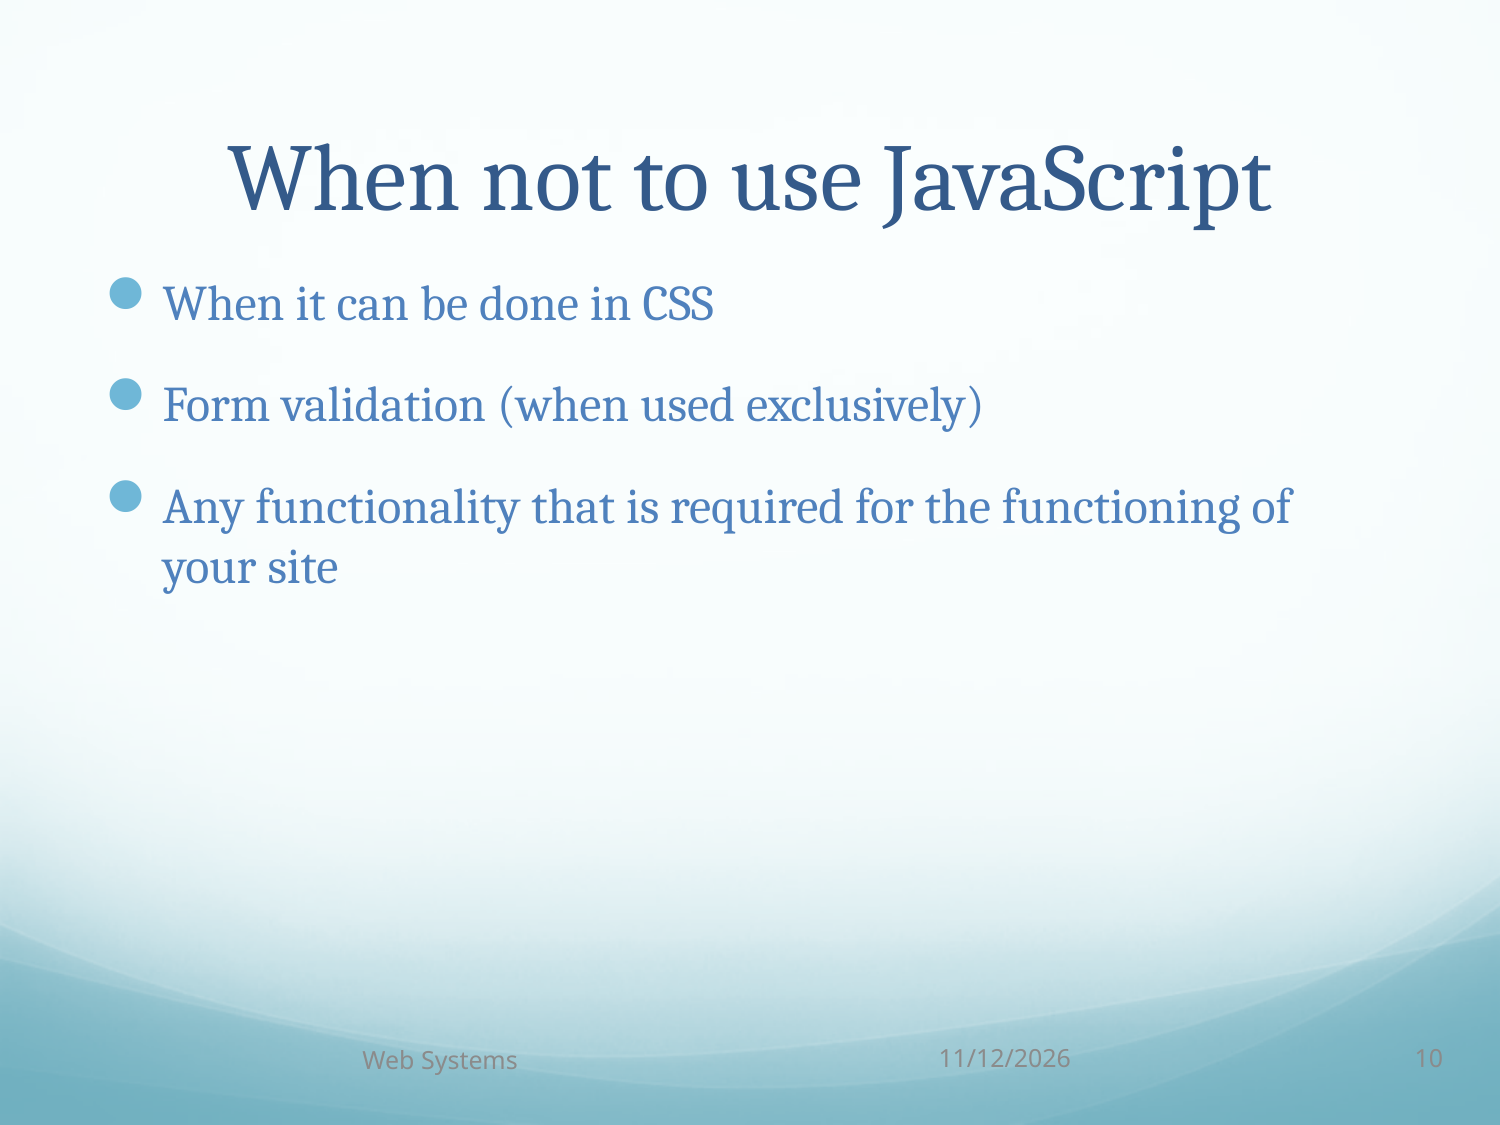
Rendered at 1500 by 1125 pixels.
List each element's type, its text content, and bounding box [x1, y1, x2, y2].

footer Web Systems [43, 1029, 838, 1090]
title When not to use JavaScript [90, 17, 1410, 237]
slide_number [923, 1029, 1274, 1090]
slide_number 10 [1295, 1029, 1459, 1090]
list When it can be done in CSS Form validation (when used exclusively) Any functionality that is required for the functioning of your site [90, 262, 1410, 975]
